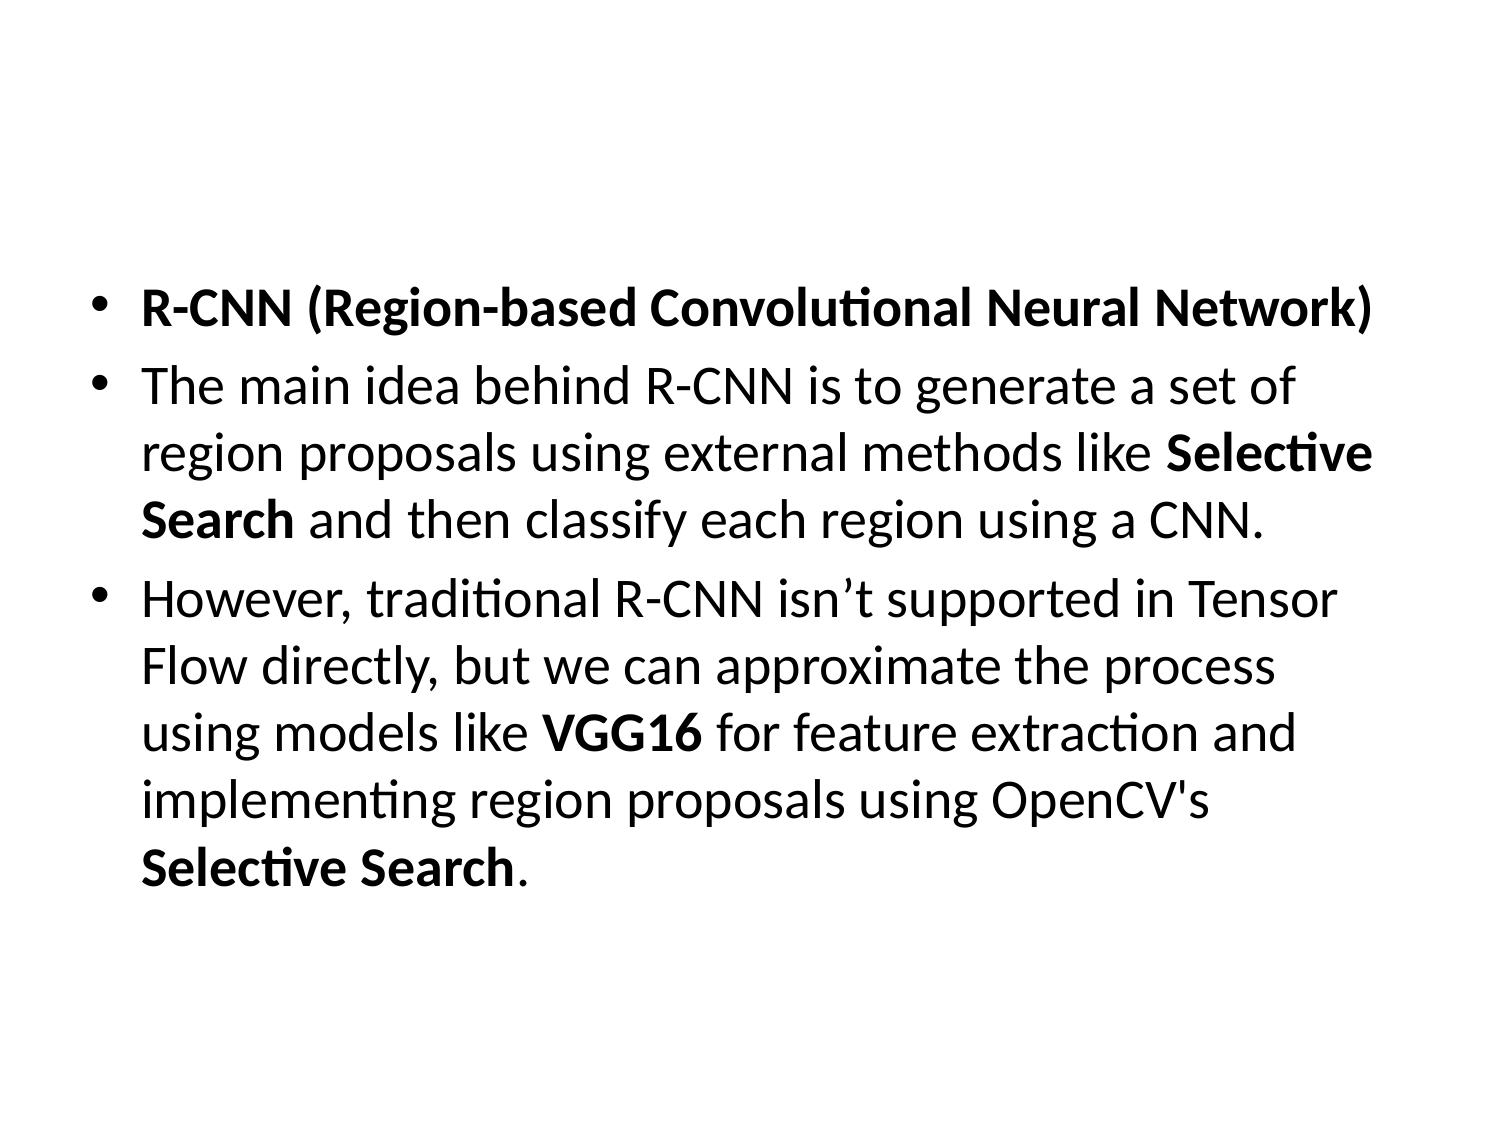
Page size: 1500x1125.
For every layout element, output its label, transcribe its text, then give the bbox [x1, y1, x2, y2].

list R-CNN (Region-based Convolutional Neural Network) The main idea behind R-CNN is to generate a set of region proposals using external methods like Selective Search and then classify each region using a CNN. However, traditional R-CNN isn’t supported in Tensor Flow directly, but we can approximate the process using models like VGG16 for feature extraction and implementing region proposals using OpenCV's Selective Search. [75, 262, 1425, 1005]
